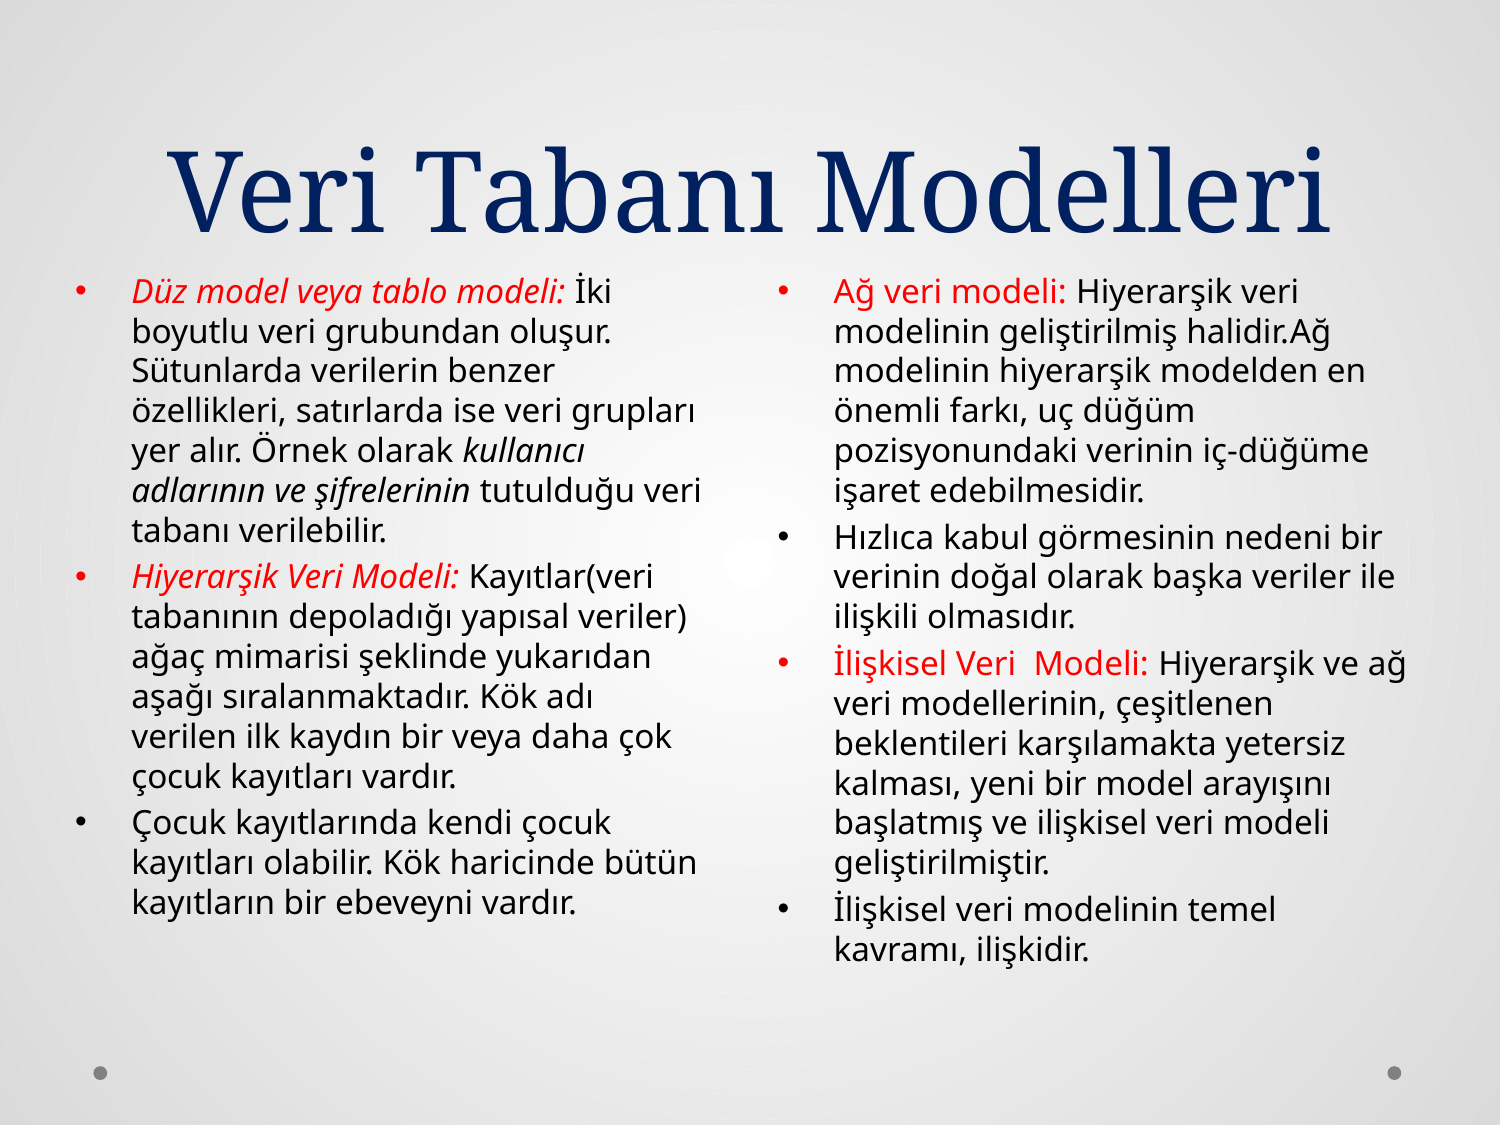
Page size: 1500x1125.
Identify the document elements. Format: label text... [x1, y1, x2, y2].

title Veri Tabanı Modelleri [75, 0, 1425, 263]
list Ağ veri modeli: Hiyerarşik veri modelinin geliştirilmiş halidir.Ağ modelinin hiyerarşik modelden en önemli farkı, uç düğüm pozisyonundaki verinin iç-düğüme işaret edebilmesidir. Hızlıca kabul görmesinin nedeni bir verinin doğal olarak başka veriler ile ilişkili olmasıdır. İlişkisel Veri Modeli: Hiyerarşik ve ağ veri modellerinin, çeşitlenen beklentileri karşılamakta yetersiz kalması, yeni bir model arayışını başlatmış ve ilişkisel veri modeli geliştirilmiştir. İlişkisel veri modelinin temel kavramı, ilişkidir. [762, 262, 1425, 1005]
list Düz model veya tablo modeli: İki boyutlu veri grubundan oluşur. Sütunlarda verilerin benzer özellikleri, satırlarda ise veri grupları yer alır. Örnek olarak kullanıcı adlarının ve şifrelerinin tutulduğu veri tabanı verilebilir. Hiyerarşik Veri Modeli: Kayıtlar(veri tabanının depoladığı yapısal veriler) ağaç mimarisi şeklinde yukarıdan aşağı sıralanmaktadır. Kök adı verilen ilk kaydın bir veya daha çok çocuk kayıtları vardır. Çocuk kayıtlarında kendi çocuk kayıtları olabilir. Kök haricinde bütün kayıtların bir ebeveyni vardır. [60, 262, 723, 1005]
